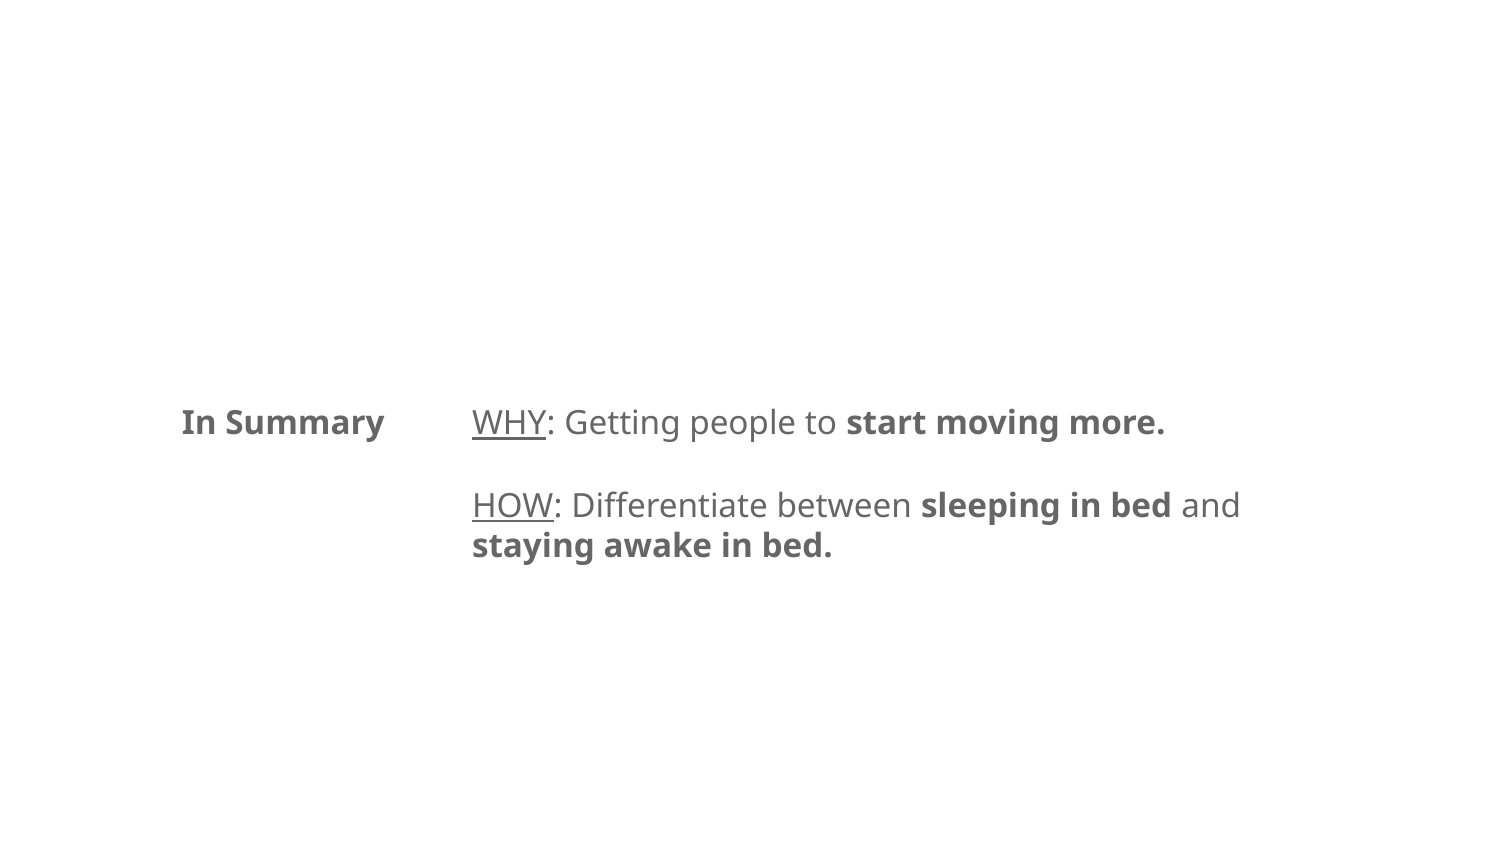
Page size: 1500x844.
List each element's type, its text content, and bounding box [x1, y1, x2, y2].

title In Summary [107, 386, 400, 458]
text_box HOW: Differentiate between sleeping in bed and staying awake in bed. [457, 468, 1328, 579]
text_box WHY: Getting people to start moving more. [457, 386, 1423, 457]
